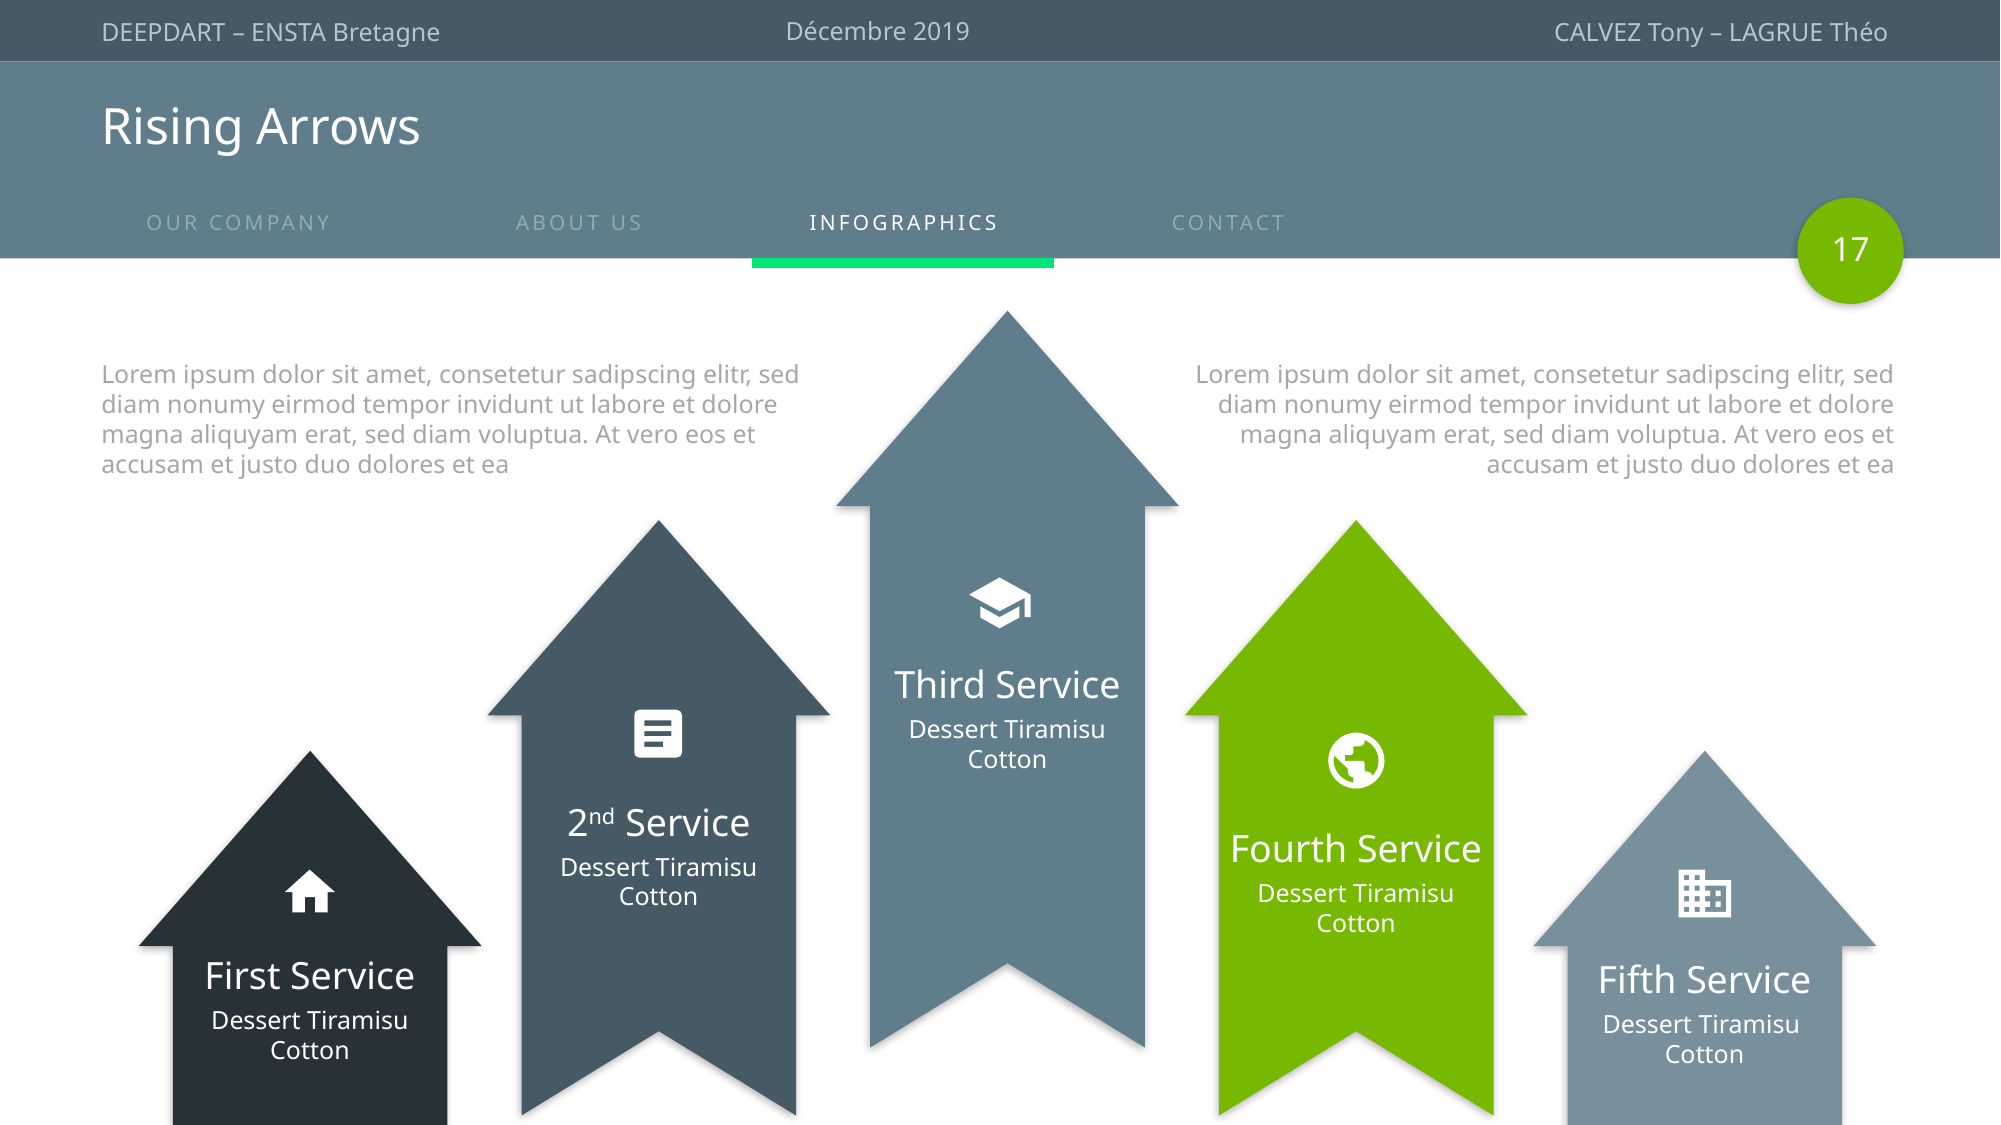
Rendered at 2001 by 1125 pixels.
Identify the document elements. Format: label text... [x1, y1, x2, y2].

text_box [1533, 750, 1877, 1125]
text_box [284, 869, 336, 913]
text_box [969, 577, 1031, 618]
title Rising Arrows [86, 94, 1929, 165]
text_box Third Service Dessert Tiramisu Cotton [875, 653, 1140, 781]
text_box [980, 606, 1020, 629]
text_box [1328, 732, 1385, 789]
text_box [1218, 946, 1494, 1116]
text_box [138, 750, 482, 1125]
text_box [487, 520, 831, 1116]
text_box [1678, 869, 1732, 918]
slide_number 17 [1791, 220, 1911, 281]
text_box Lorem ipsum dolor sit amet, consetetur sadipscing elitr, sed diam nonumy eirmod tempor invidunt ut labore et dolore magna aliquyam erat, sed diam voluptua. At vero eos et accusam et justo duo dolores et ea [1166, 351, 1911, 486]
text_box Fourth Service Dessert Tiramisu Cotton [1209, 817, 1504, 946]
text_box [836, 310, 1180, 1048]
text_box Fifth Service Dessert Tiramisu Cotton [1577, 948, 1833, 1077]
text_box 2nd Service Dessert Tiramisu Cotton [542, 791, 776, 919]
text_box [634, 709, 683, 758]
text_box First Service Dessert Tiramisu Cotton [177, 945, 443, 1073]
text_box Lorem ipsum dolor sit amet, consetetur sadipscing elitr, sed diam nonumy eirmod tempor invidunt ut labore et dolore magna aliquyam erat, sed diam voluptua. At vero eos et accusam et justo duo dolores et ea [86, 351, 831, 486]
text_box [1184, 520, 1528, 817]
